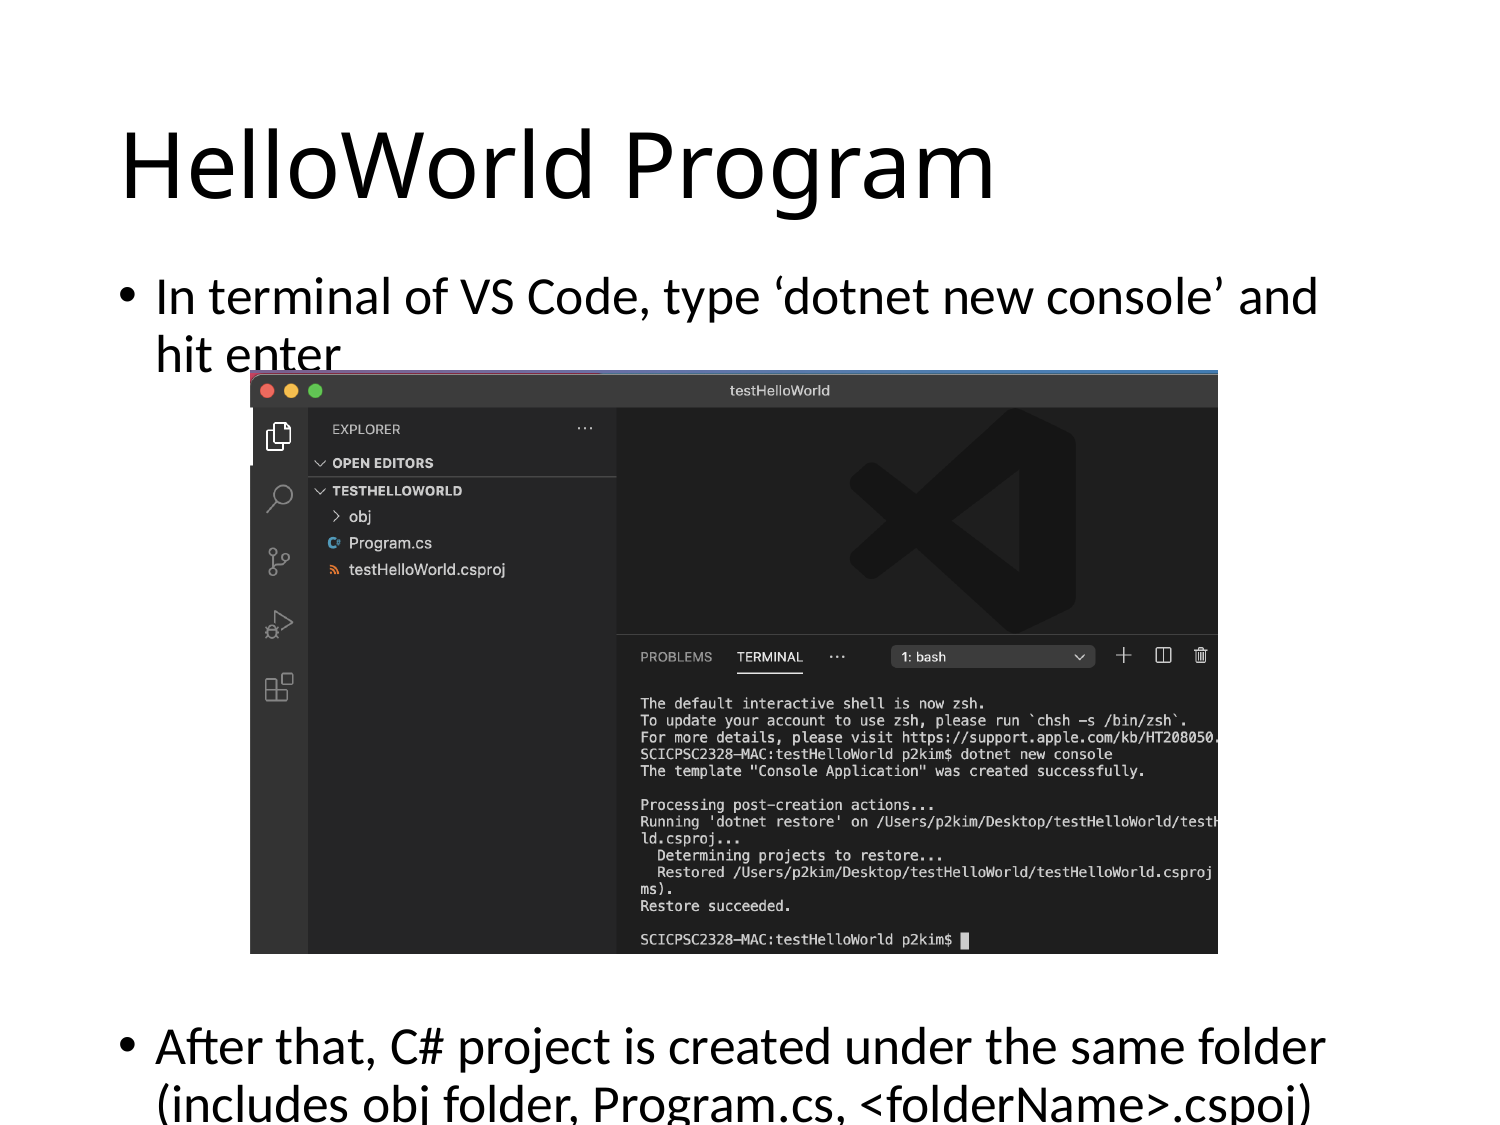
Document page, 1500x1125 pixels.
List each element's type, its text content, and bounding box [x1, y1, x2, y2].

list In terminal of VS Code, type ‘dotnet new console’ and hit enter After that, C# project is created under the same folder (includes obj folder, Program.cs, <folderName>.cspoj) [103, 260, 1397, 1125]
picture [250, 370, 1218, 954]
title HelloWorld Program [103, 59, 1397, 260]
